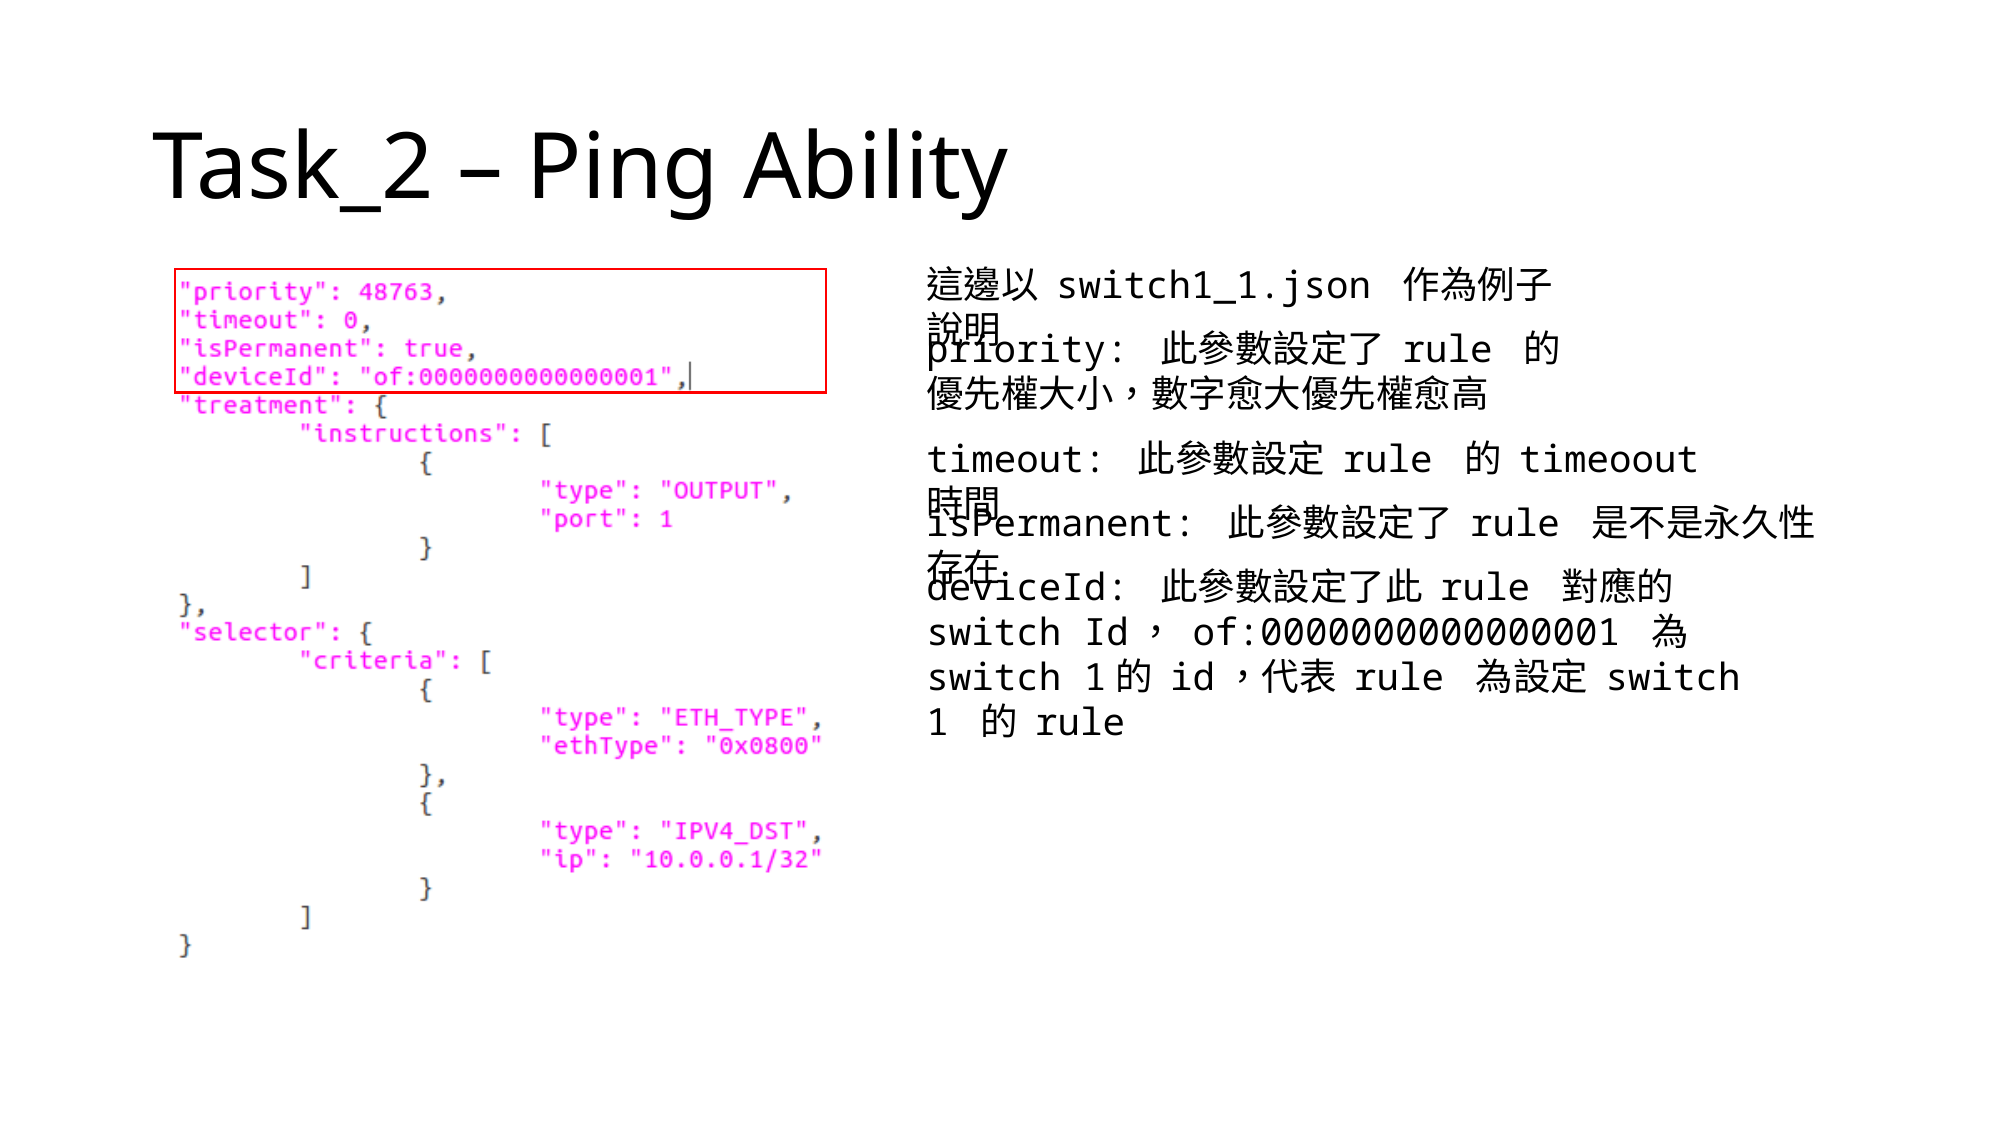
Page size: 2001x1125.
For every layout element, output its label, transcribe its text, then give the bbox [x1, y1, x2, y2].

title Task_2 – Ping Ability [137, 59, 1863, 278]
text_box timeout: 此參數設定 rule 的 timeoout時間 [912, 427, 1715, 491]
text_box priority: 此參數設定了 rule 的優先權大小，數字愈大優先權愈高 [912, 317, 1594, 423]
picture [137, 251, 912, 1025]
text_box 這邊以 switch1_1.json 作為例子說明 [912, 253, 1594, 317]
text_box isPermanent: 此參數設定了 rule 是不是永久性存在 [912, 491, 1836, 597]
text_box deviceId: 此參數設定了此 rule 對應的 switch Id， of:0000000000000001 為 switch 1的 id，代表 rule 為設定 switch 1 的 rule [912, 555, 1758, 750]
